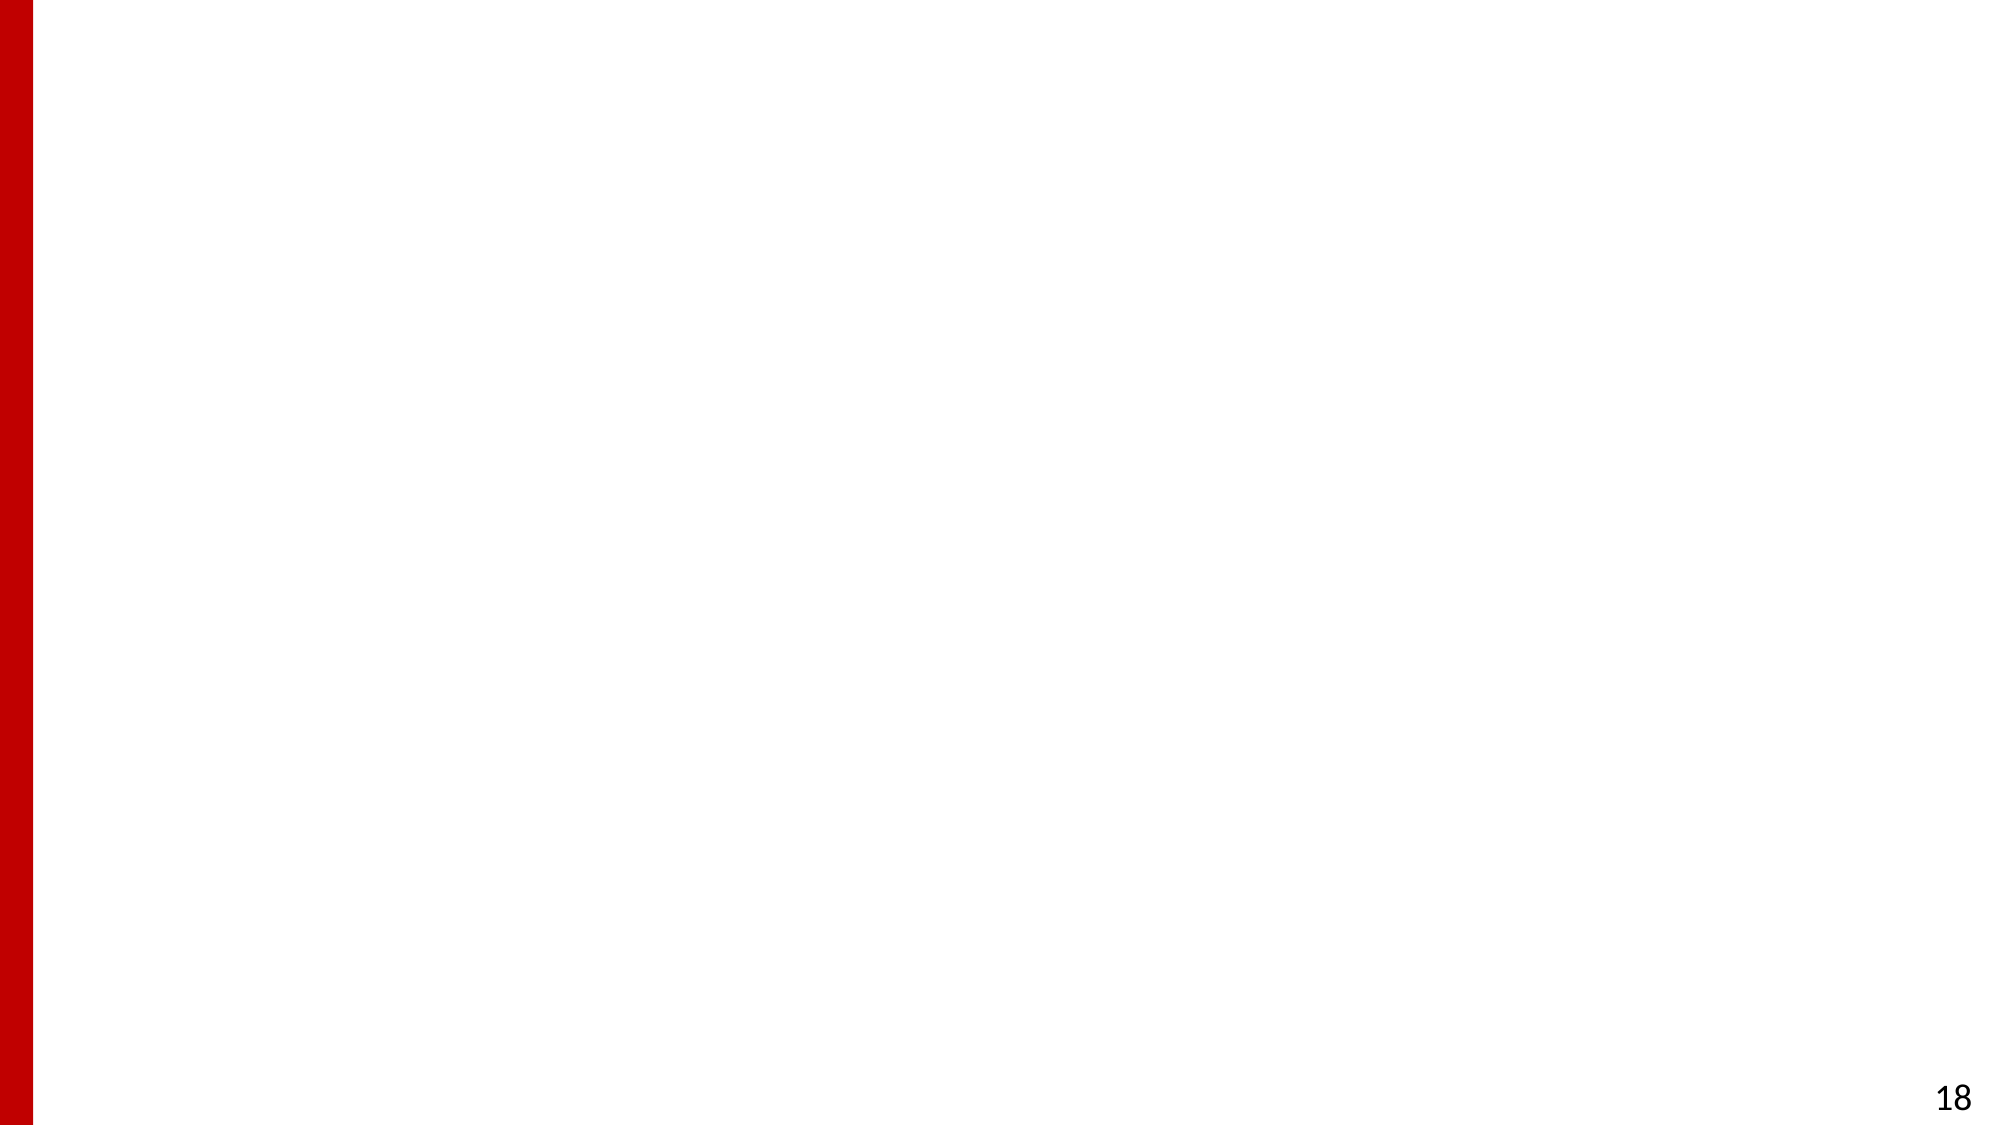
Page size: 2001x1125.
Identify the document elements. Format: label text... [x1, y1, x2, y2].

slide_number 18 [1537, 1065, 1987, 1125]
